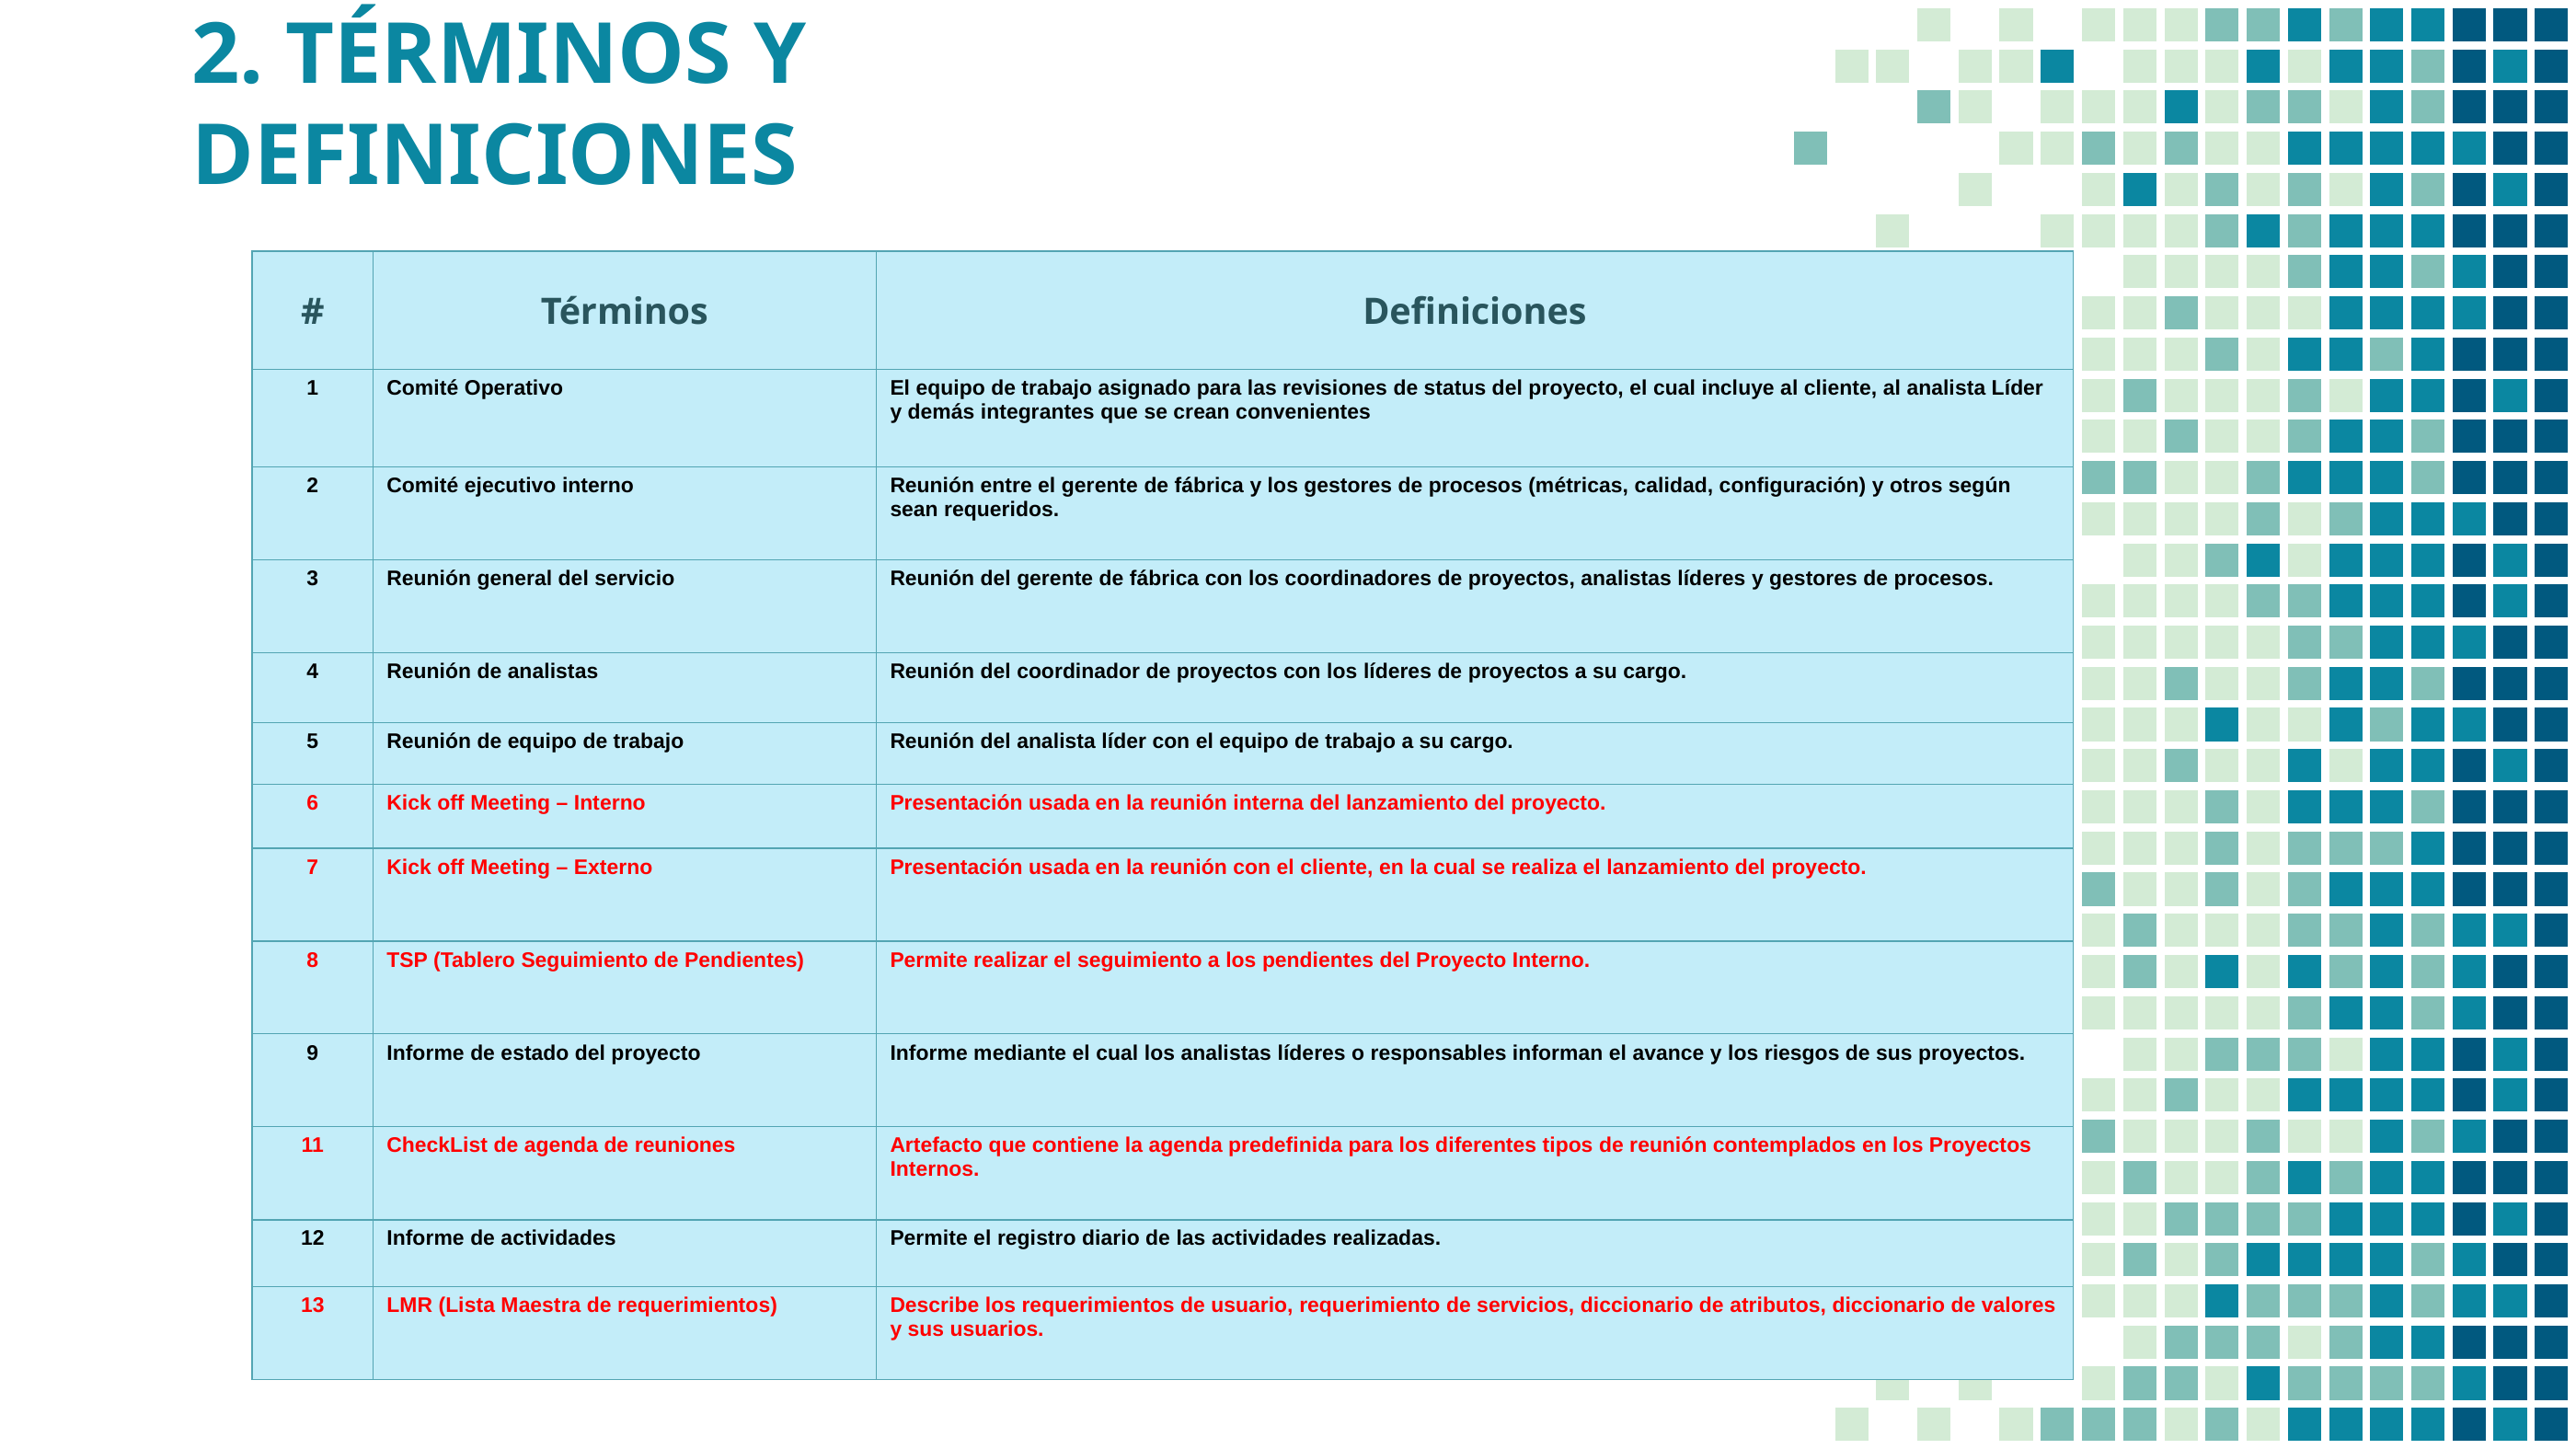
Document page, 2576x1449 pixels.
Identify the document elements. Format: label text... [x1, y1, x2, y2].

table_cell 12 [253, 1221, 373, 1286]
table_cell Kick off Meeting – Interno [374, 785, 876, 847]
table_cell Reunión del gerente de fábrica con los coordinadores de proyectos, analistas líderes y gestores de procesos. [877, 560, 2073, 652]
table_cell Informe de actividades [374, 1221, 876, 1286]
table_cell 3 [253, 560, 373, 652]
table_cell Comité Operativo [374, 370, 876, 466]
table_cell Reunión del coordinador de proyectos con los líderes de proyectos a su cargo. [877, 653, 2073, 722]
table_cell TSP (Tablero Seguimiento de Pendientes) [374, 942, 876, 1033]
table_cell Presentación usada en la reunión interna del lanzamiento del proyecto. [877, 785, 2073, 847]
table_cell Informe de estado del proyecto [374, 1034, 876, 1126]
table_cell Reunión del analista líder con el equipo de trabajo a su cargo. [877, 723, 2073, 784]
table_cell 13 [253, 1287, 373, 1379]
table_cell 5 [253, 723, 373, 784]
table_cell Reunión entre el gerente de fábrica y los gestores de procesos (métricas, calidad, configuración) y otros según sean requeridos. [877, 467, 2073, 559]
table_cell 2 [253, 467, 373, 559]
table_header Términos [374, 252, 876, 369]
table_cell Reunión de analistas [374, 653, 876, 722]
table_cell Reunión de equipo de trabajo [374, 723, 876, 784]
table_cell 6 [253, 785, 373, 847]
table_cell El equipo de trabajo asignado para las revisiones de status del proyecto, el cual incluye al cliente, al analista Líder y demás integrantes que se crean convenientes [877, 370, 2073, 466]
table_cell 7 [253, 849, 373, 940]
table_cell CheckList de agenda de reuniones [374, 1127, 876, 1219]
table_cell Artefacto que contiene la agenda predefinida para los diferentes tipos de reunión contemplados en los Proyectos Internos. [877, 1127, 2073, 1219]
table_cell Presentación usada en la reunión con el cliente, en la cual se realiza el lanzamiento del proyecto. [877, 849, 2073, 940]
table_cell LMR (Lista Maestra de requerimientos) [374, 1287, 876, 1379]
table_cell 8 [253, 942, 373, 1033]
table_cell Permite el registro diario de las actividades realizadas. [877, 1221, 2073, 1286]
table_header # [253, 252, 373, 369]
table_header Definiciones [877, 252, 2073, 369]
table_cell Informe mediante el cual los analistas líderes o responsables informan el avance y los riesgos de sus proyectos. [877, 1034, 2073, 1126]
table_cell 11 [253, 1127, 373, 1219]
table_cell 9 [253, 1034, 373, 1126]
table_cell Reunión general del servicio [374, 560, 876, 652]
table_cell 4 [253, 653, 373, 722]
text_box 2. TÉRMINOS Y DEFINICIONES [172, 75, 1332, 221]
table_cell 1 [253, 370, 373, 466]
table_cell Permite realizar el seguimiento a los pendientes del Proyecto Interno. [877, 942, 2073, 1033]
table_cell Kick off Meeting – Externo [374, 849, 876, 940]
table_cell Describe los requerimientos de usuario, requerimiento de servicios, diccionario de atributos, diccionario de valores y sus usuarios. [877, 1287, 2073, 1379]
table_cell Comité ejecutivo interno [374, 467, 876, 559]
